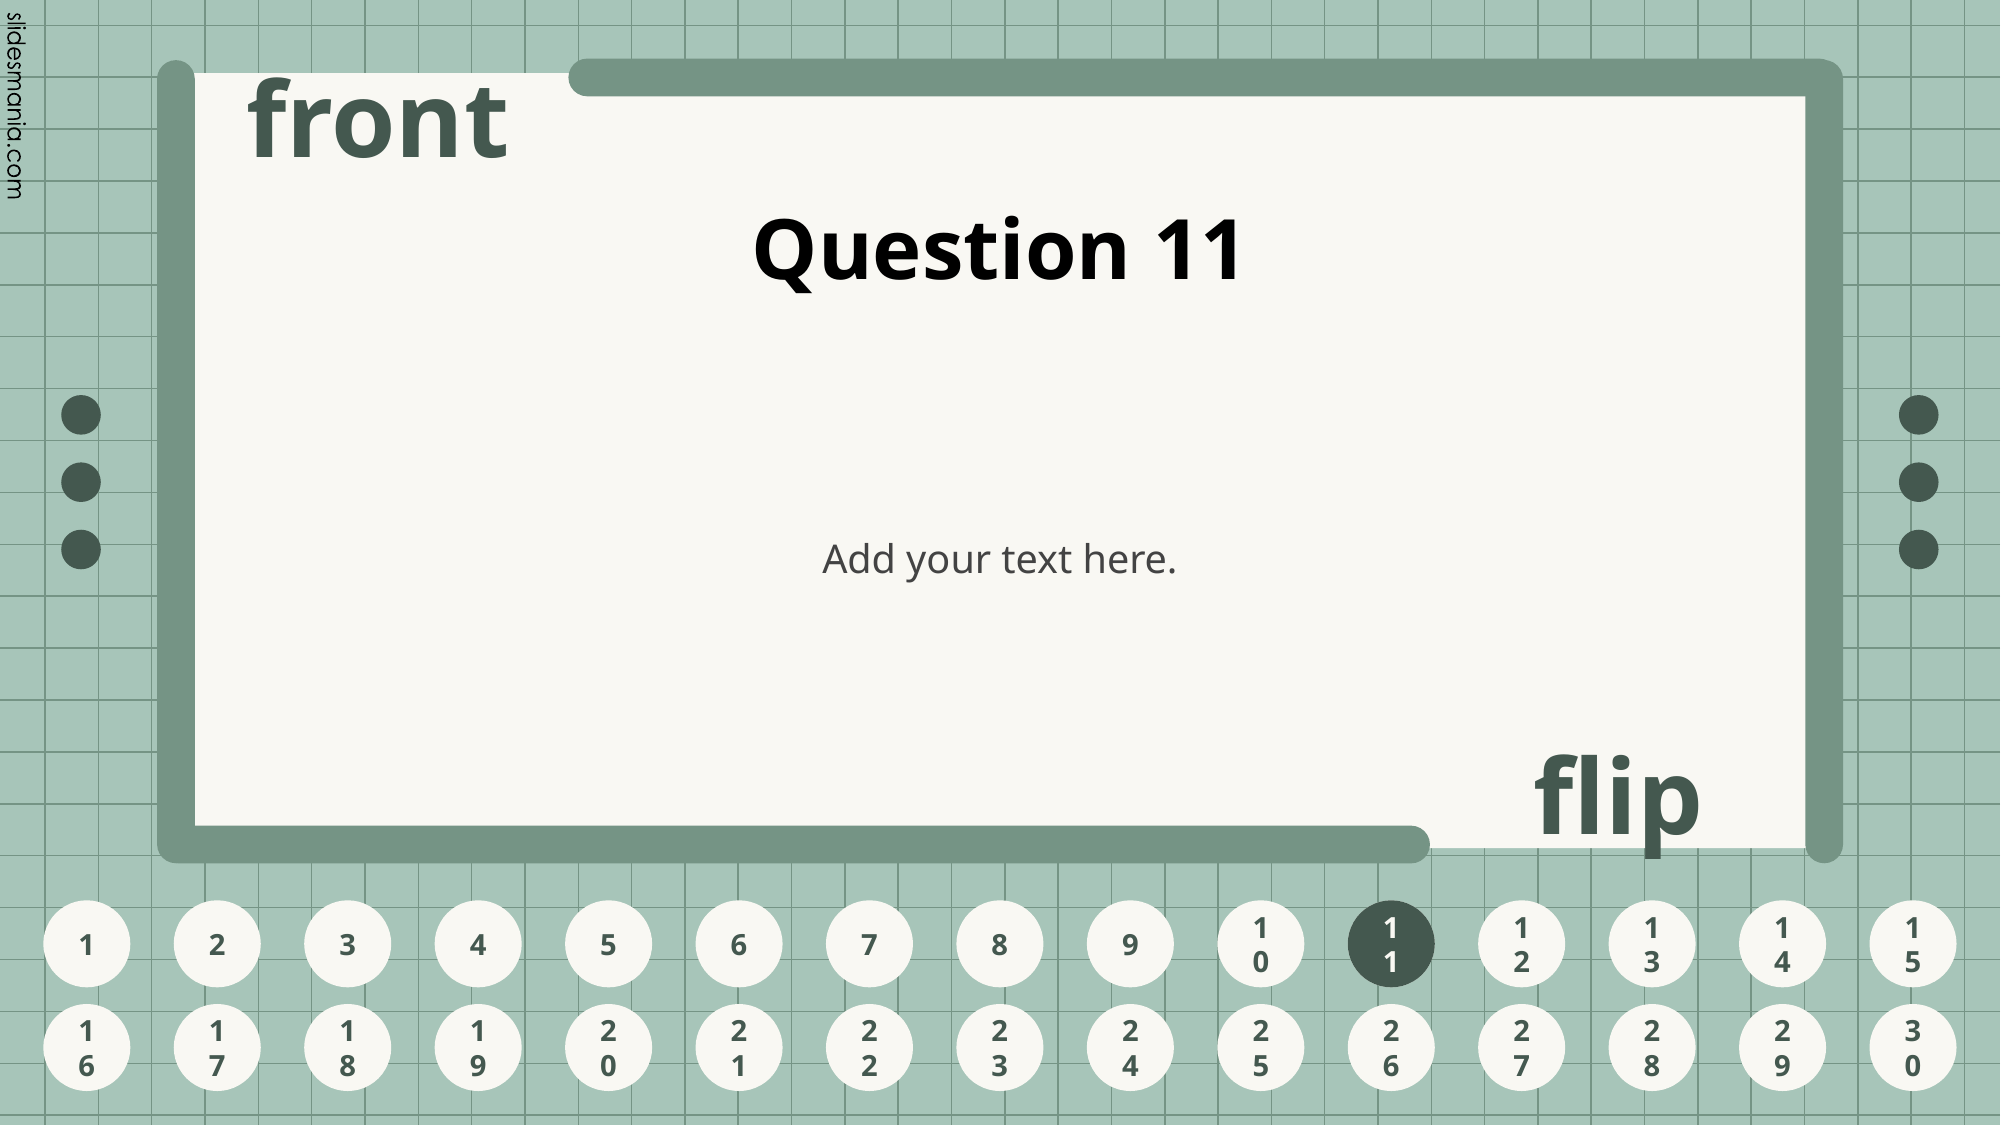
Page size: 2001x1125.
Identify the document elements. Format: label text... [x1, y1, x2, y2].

text_box 11 [1347, 900, 1435, 988]
list Add your text here. [238, 345, 1762, 770]
title Question 11 [238, 176, 1762, 302]
text_box [1433, 754, 1804, 869]
